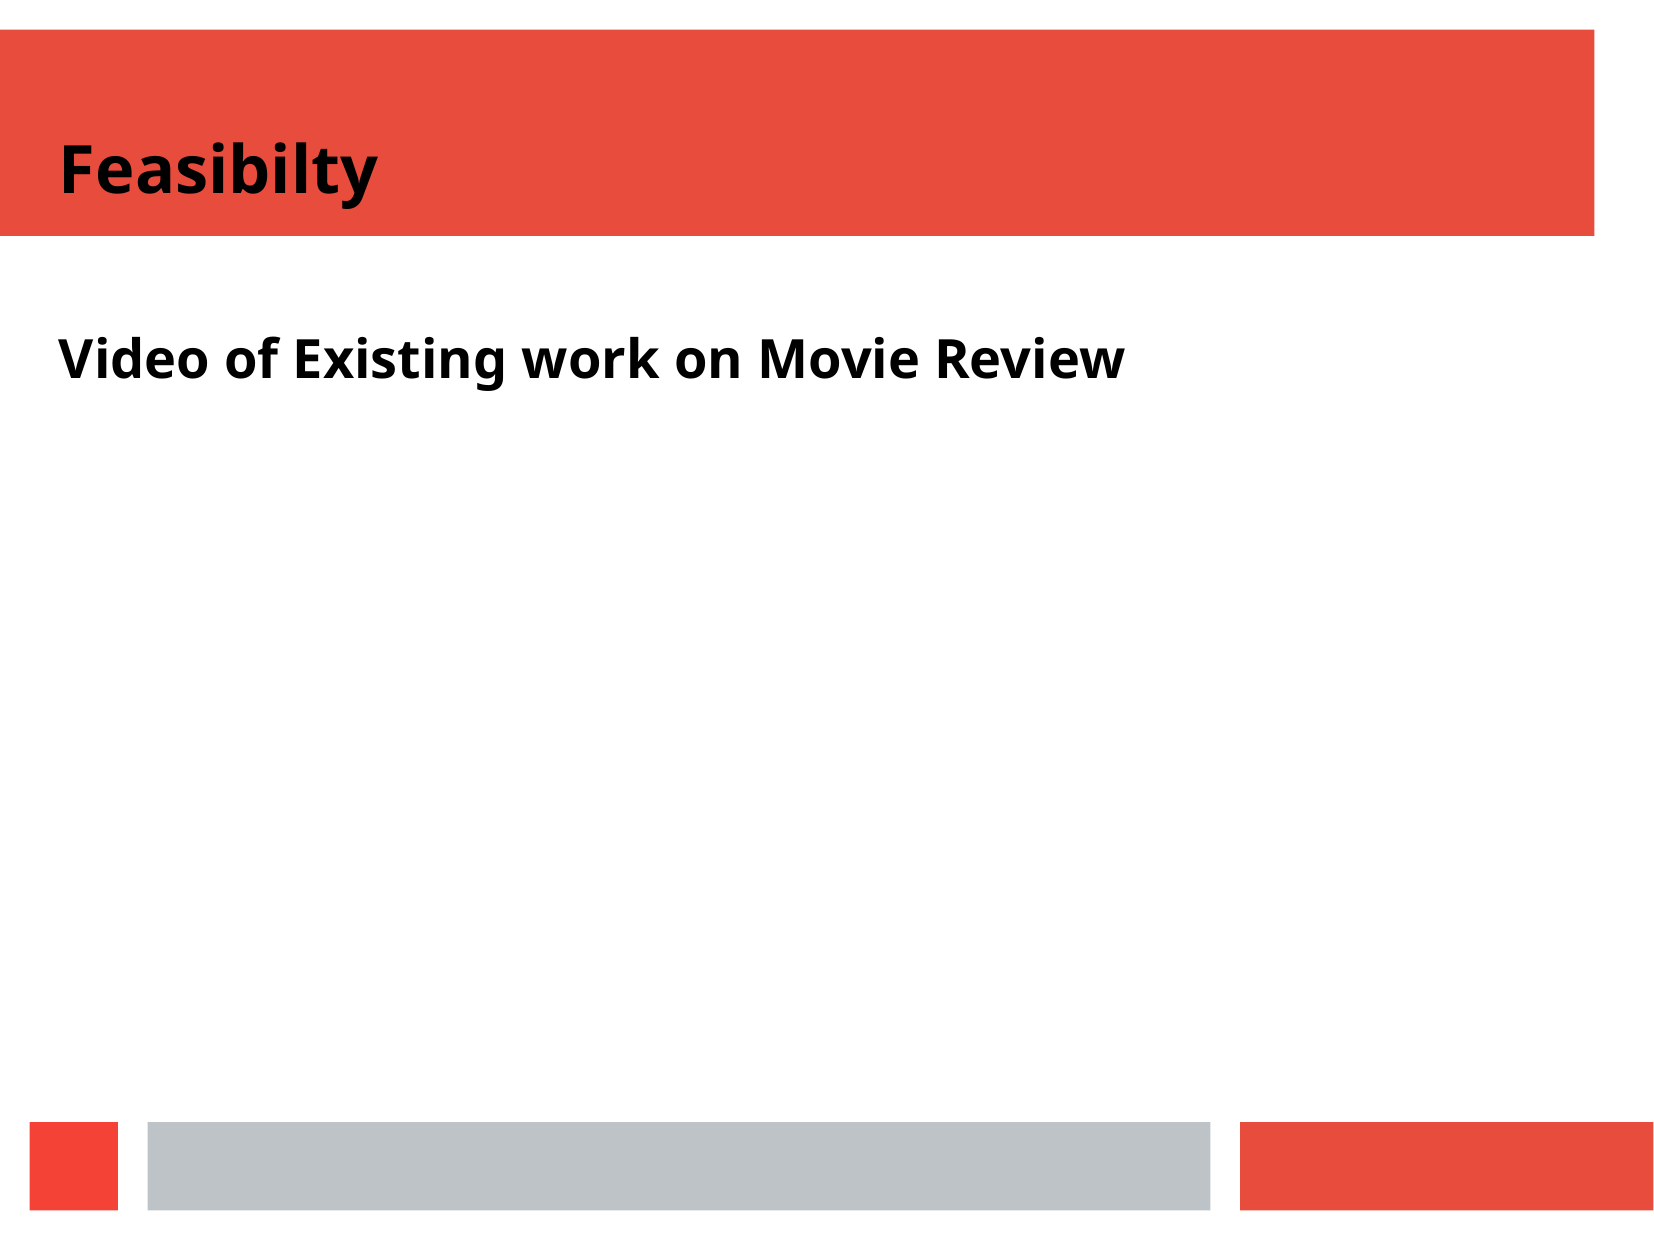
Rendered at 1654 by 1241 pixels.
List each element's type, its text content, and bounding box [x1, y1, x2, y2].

text_box Feasibilty [59, 59, 1595, 207]
text_box Video of Existing work on Movie Review [59, 324, 1565, 1093]
